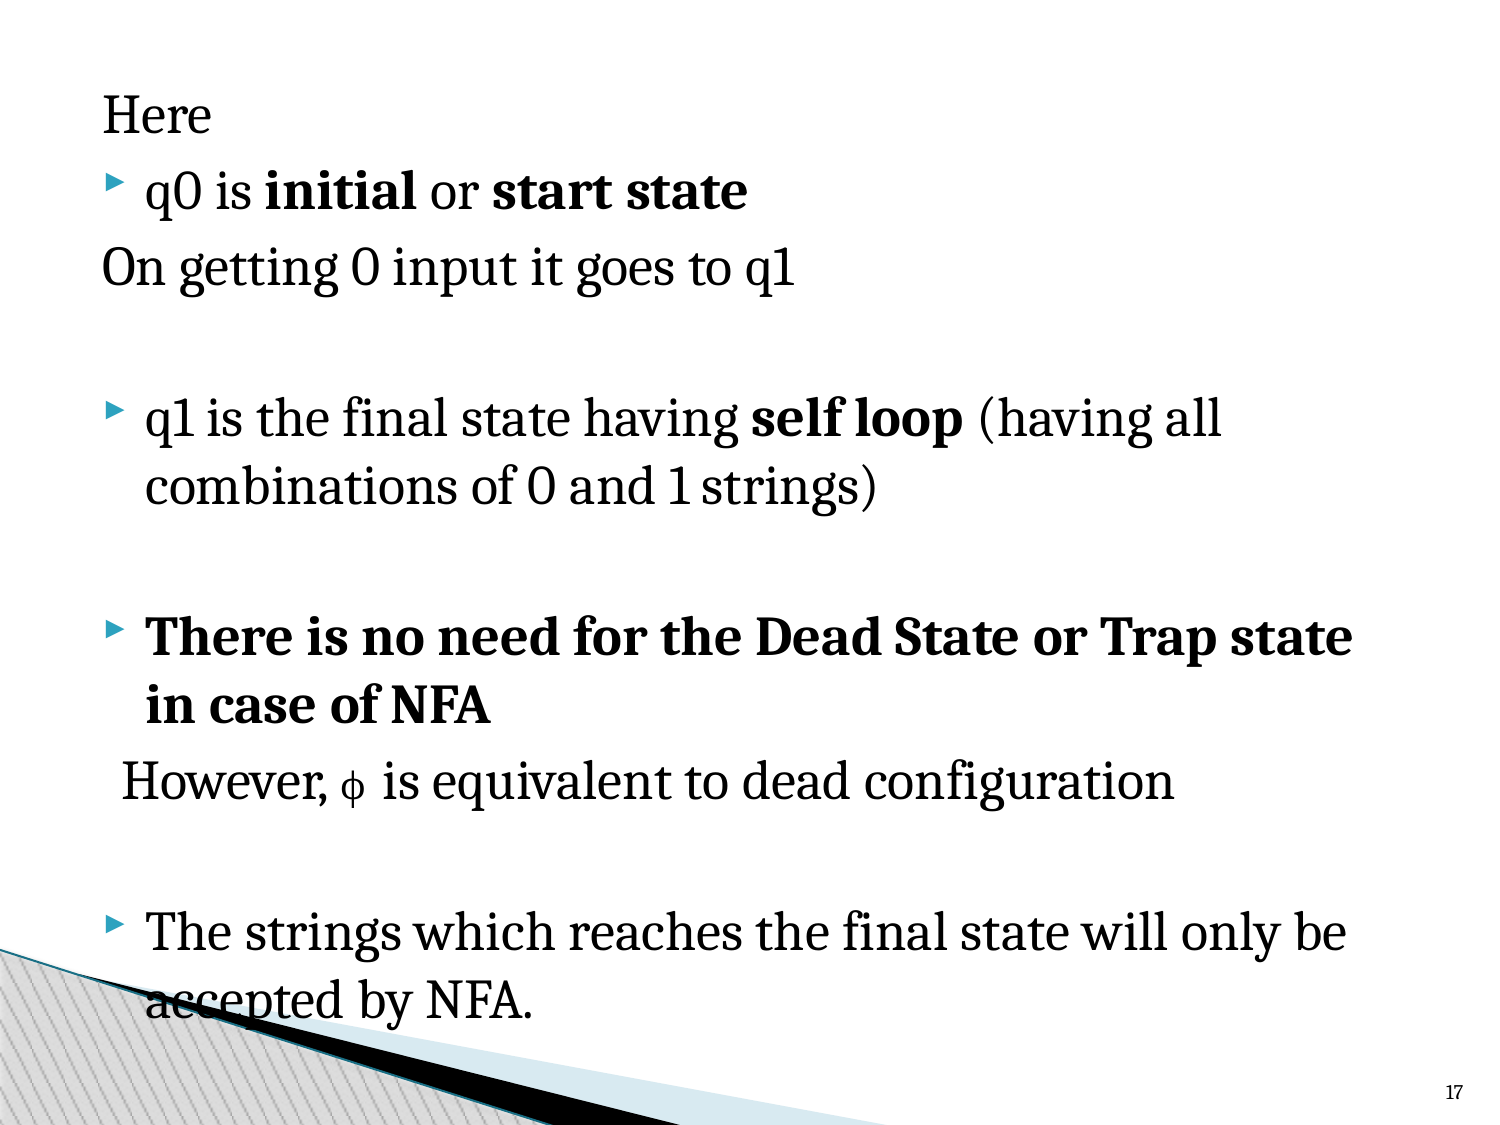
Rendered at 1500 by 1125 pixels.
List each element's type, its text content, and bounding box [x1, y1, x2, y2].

text_box Here q0 is initial or start state On getting 0 input it goes to q1 q1 is the final state having self loop (having all combinations of 0 and 1 strings) There is no need for the Dead State or Trap state in case of NFA However, ϕ is equivalent to dead configuration The strings which reaches the final state will only be accepted by NFA. [68, 69, 1419, 1057]
text_box 17 [1418, 1051, 1479, 1111]
